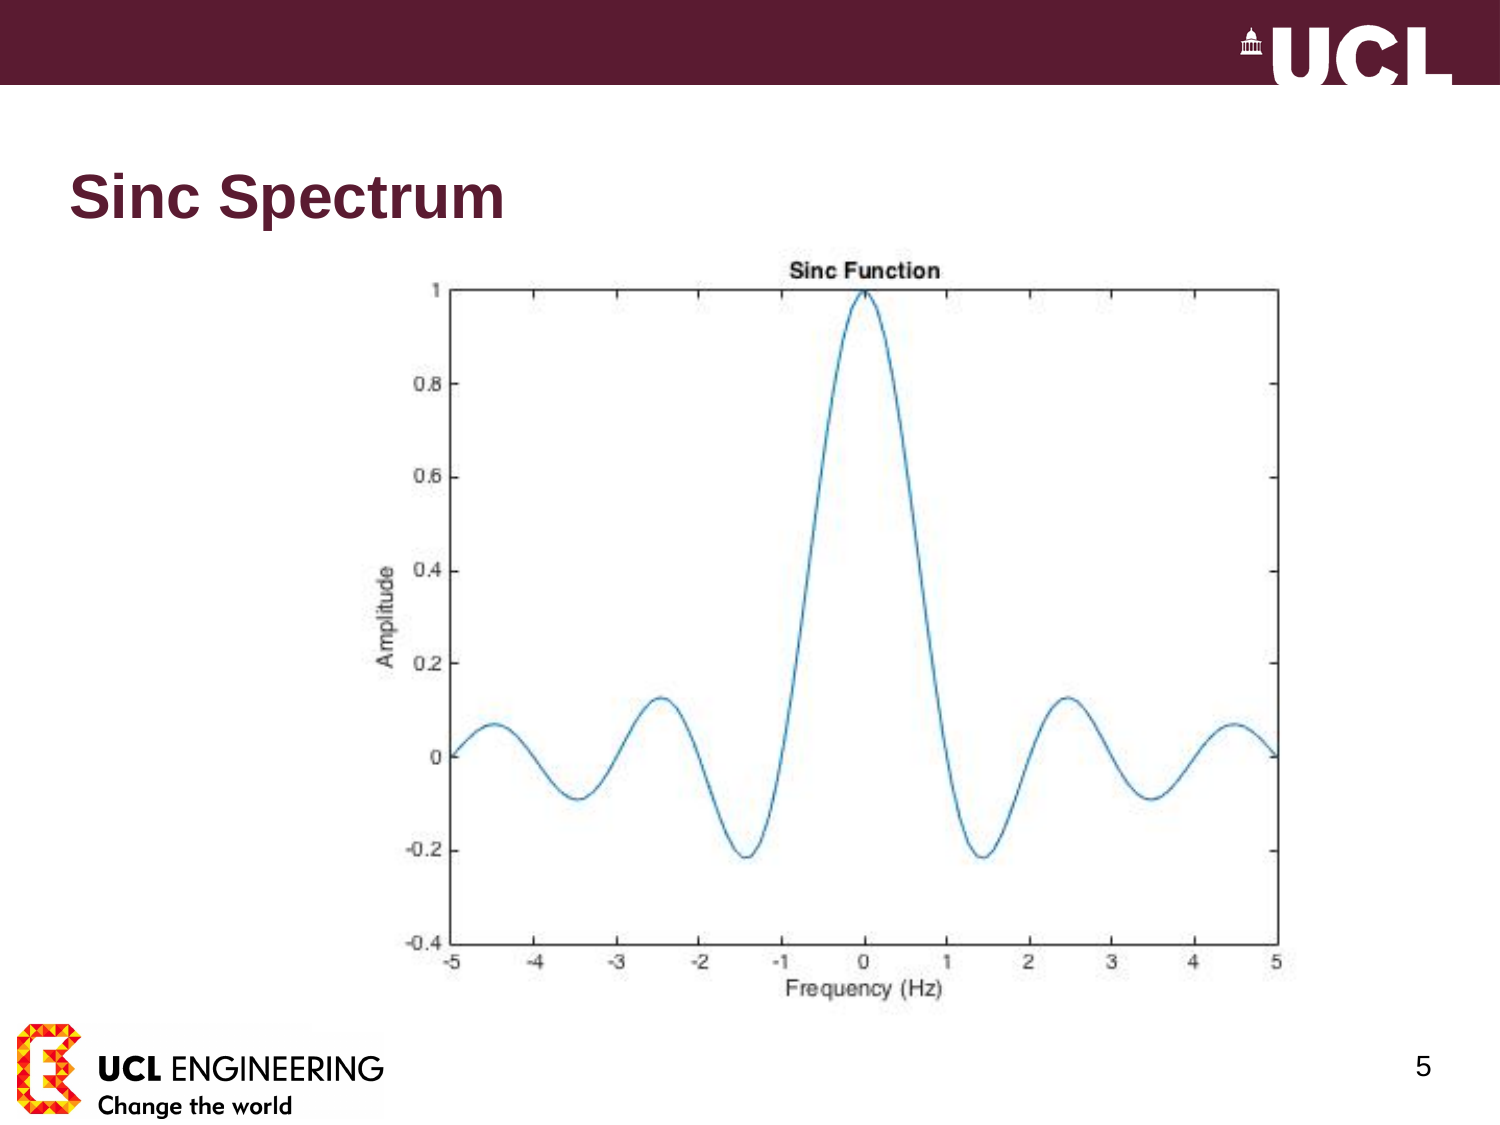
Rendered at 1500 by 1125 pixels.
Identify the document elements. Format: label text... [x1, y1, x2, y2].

slide_number 5 [1281, 1039, 1448, 1118]
picture [17, 231, 1380, 1119]
picture [0, 0, 1500, 85]
title Sinc Spectrum [53, 148, 1448, 362]
